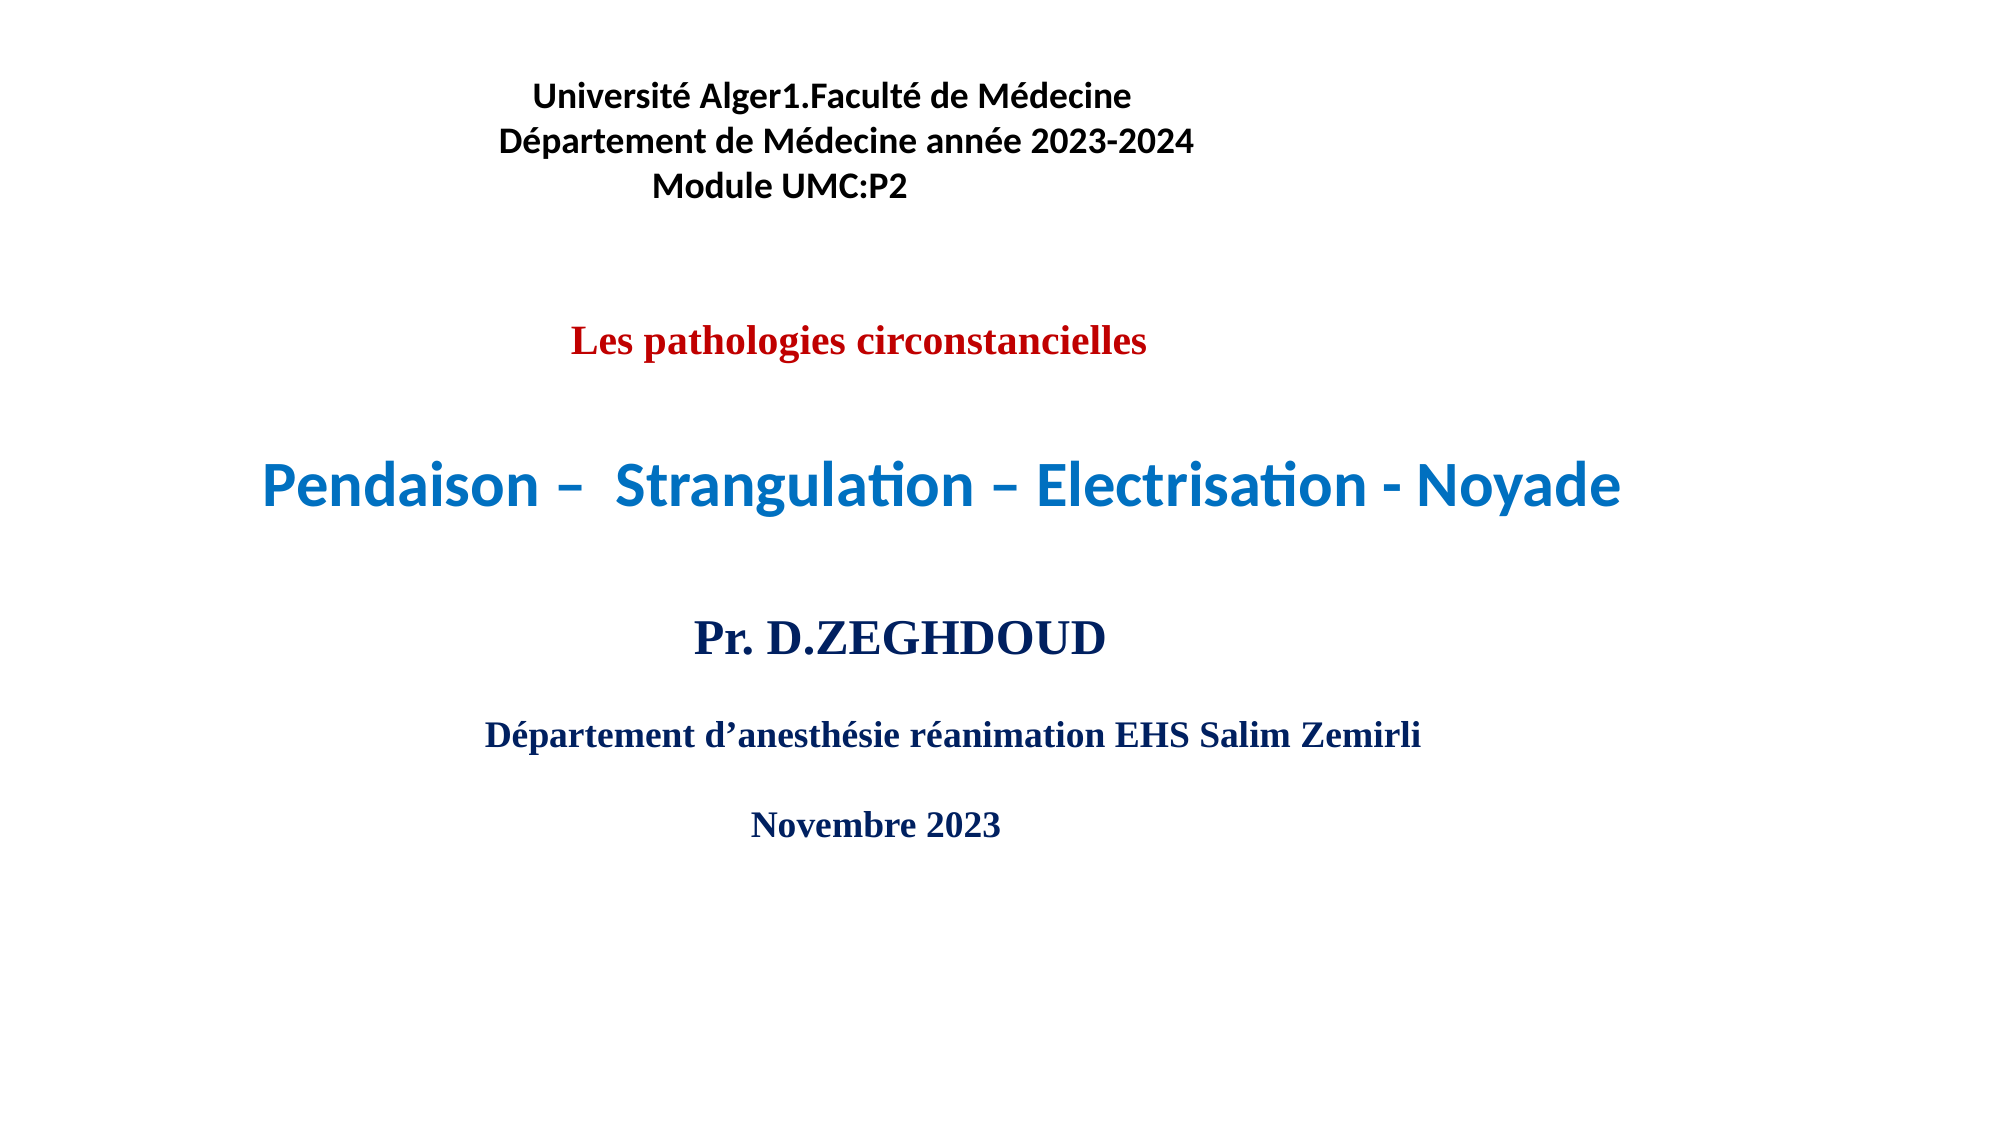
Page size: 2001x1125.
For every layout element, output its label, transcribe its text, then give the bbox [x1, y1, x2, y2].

text_box Université Alger1.Faculté de Médecine Département de Médecine année 2023-2024 Module UMC:P2 [441, 64, 1296, 259]
title Pendaison – Strangulation – Electrisation - Noyade [131, 417, 1888, 528]
text_box Pr. D.ZEGHDOUD Département d’anesthésie réanimation EHS Salim Zemirli Novembre 2023 [441, 597, 1481, 852]
text_box Les pathologies circonstancielles [556, 305, 1295, 370]
